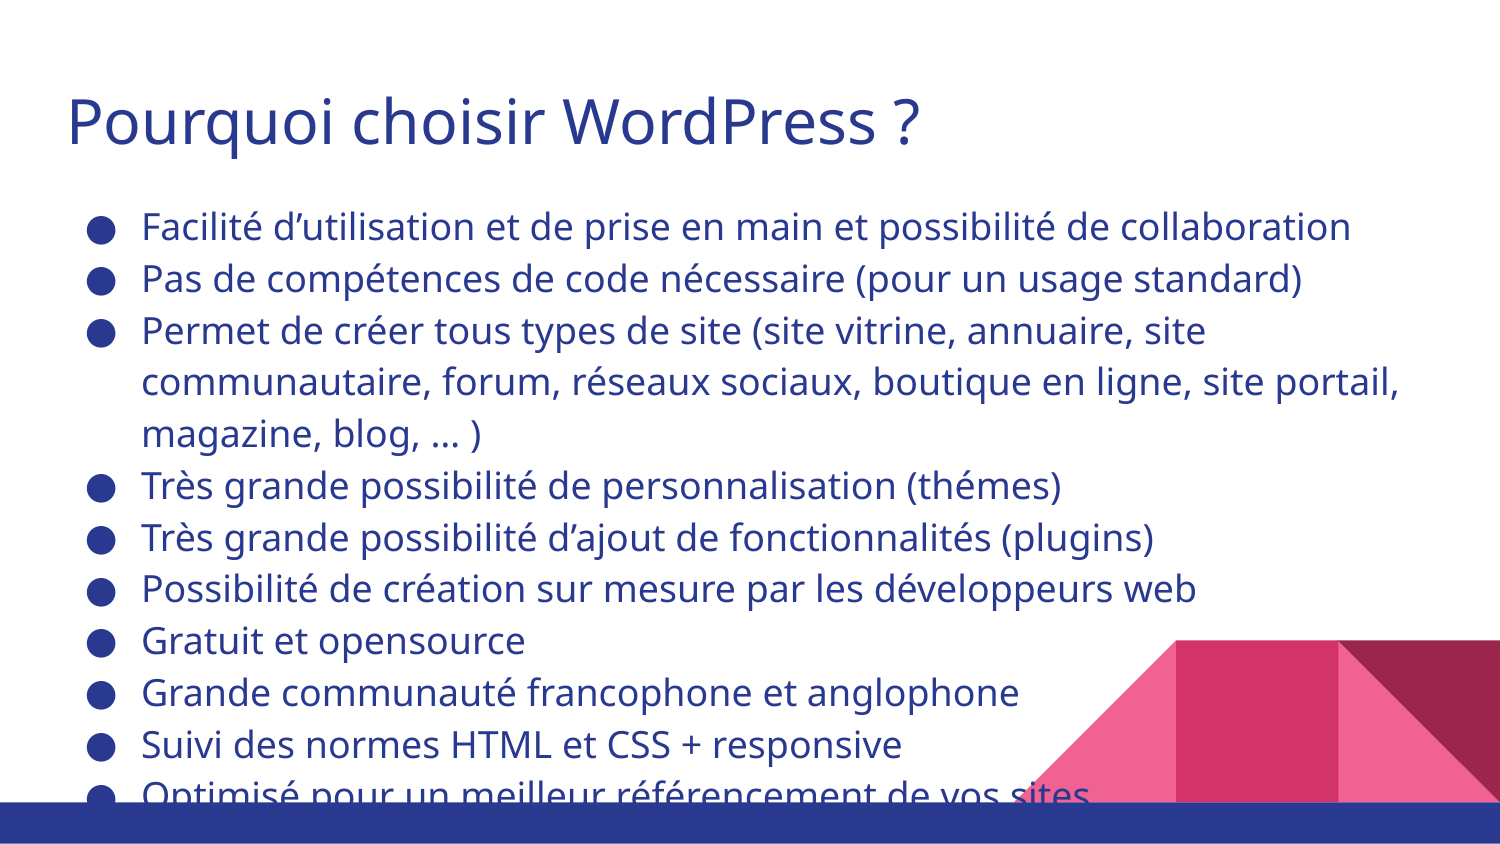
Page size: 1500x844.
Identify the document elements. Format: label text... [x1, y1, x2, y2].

list Facilité d’utilisation et de prise en main et possibilité de collaboration Pas de compétences de code nécessaire (pour un usage standard) Permet de créer tous types de site (site vitrine, annuaire, site communautaire, forum, réseaux sociaux, boutique en ligne, site portail, magazine, blog, … ) Très grande possibilité de personnalisation (thémes) Très grande possibilité d’ajout de fonctionnalités (plugins) Possibilité de création sur mesure par les développeurs web Gratuit et opensource Grande communauté francophone et anglophone Suivi des normes HTML et CSS + responsive Optimisé pour un meilleur référencement de vos sites [51, 181, 1449, 774]
title Pourquoi choisir WordPress ? [51, 67, 1449, 167]
